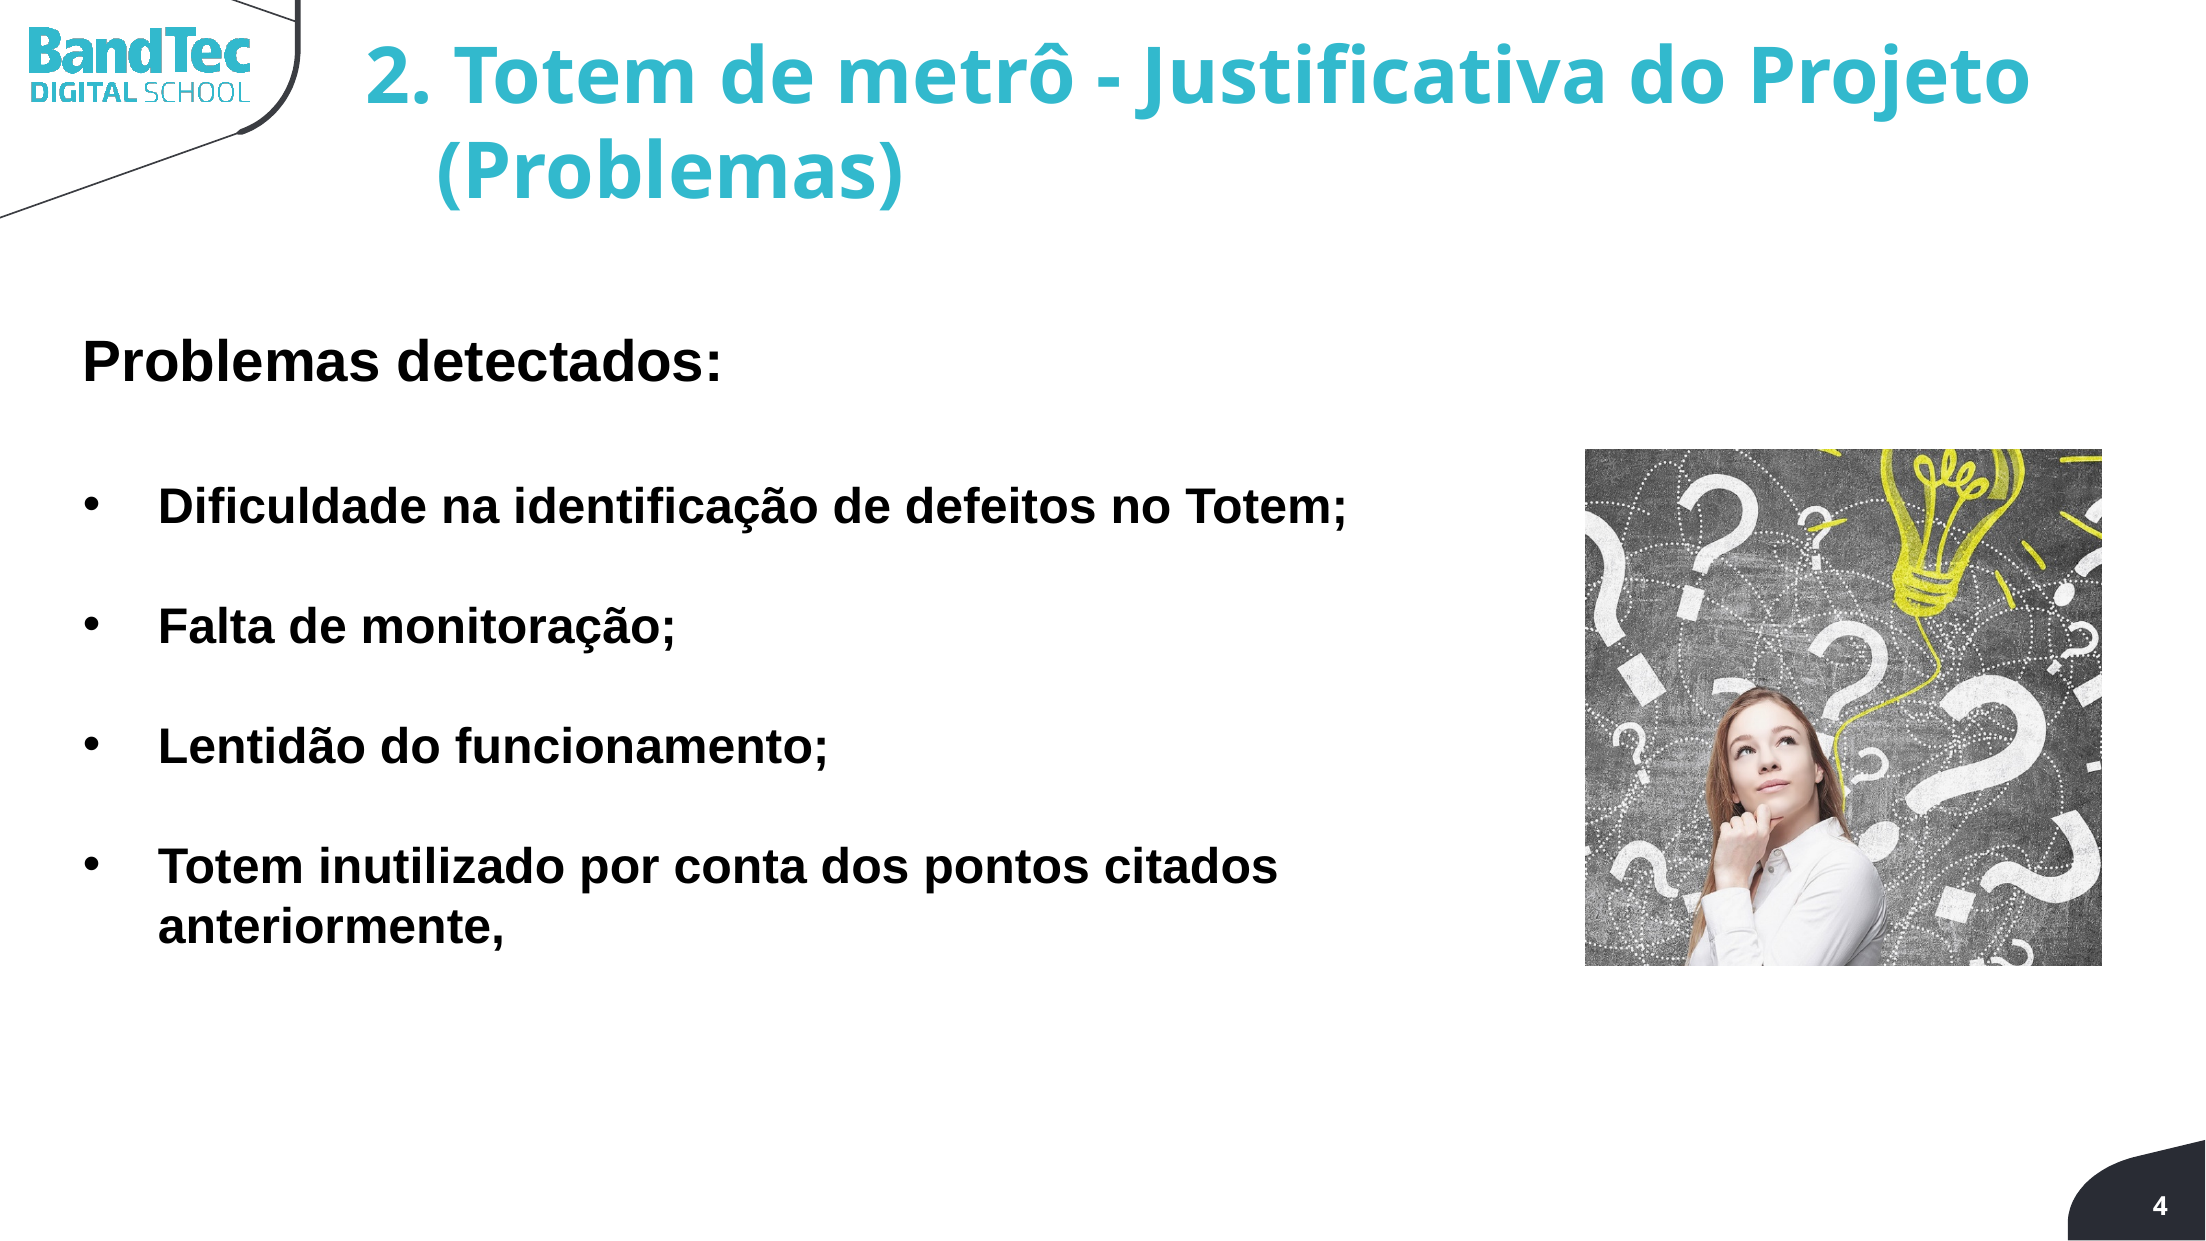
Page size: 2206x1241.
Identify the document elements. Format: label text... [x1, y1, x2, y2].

text_box Problemas detectados: Dificuldade na identificação de defeitos no Totem; Falta de monitoração; Lentidão do funcionamento; Totem inutilizado por conta dos pontos citados anteriormente, [68, 316, 1502, 961]
slide_number 4 [2067, 1186, 2172, 1223]
picture [1585, 449, 2102, 967]
list 2. Totem de metrô - Justificativa do Projeto (Problemas) [350, 18, 2120, 144]
picture [29, 27, 250, 110]
